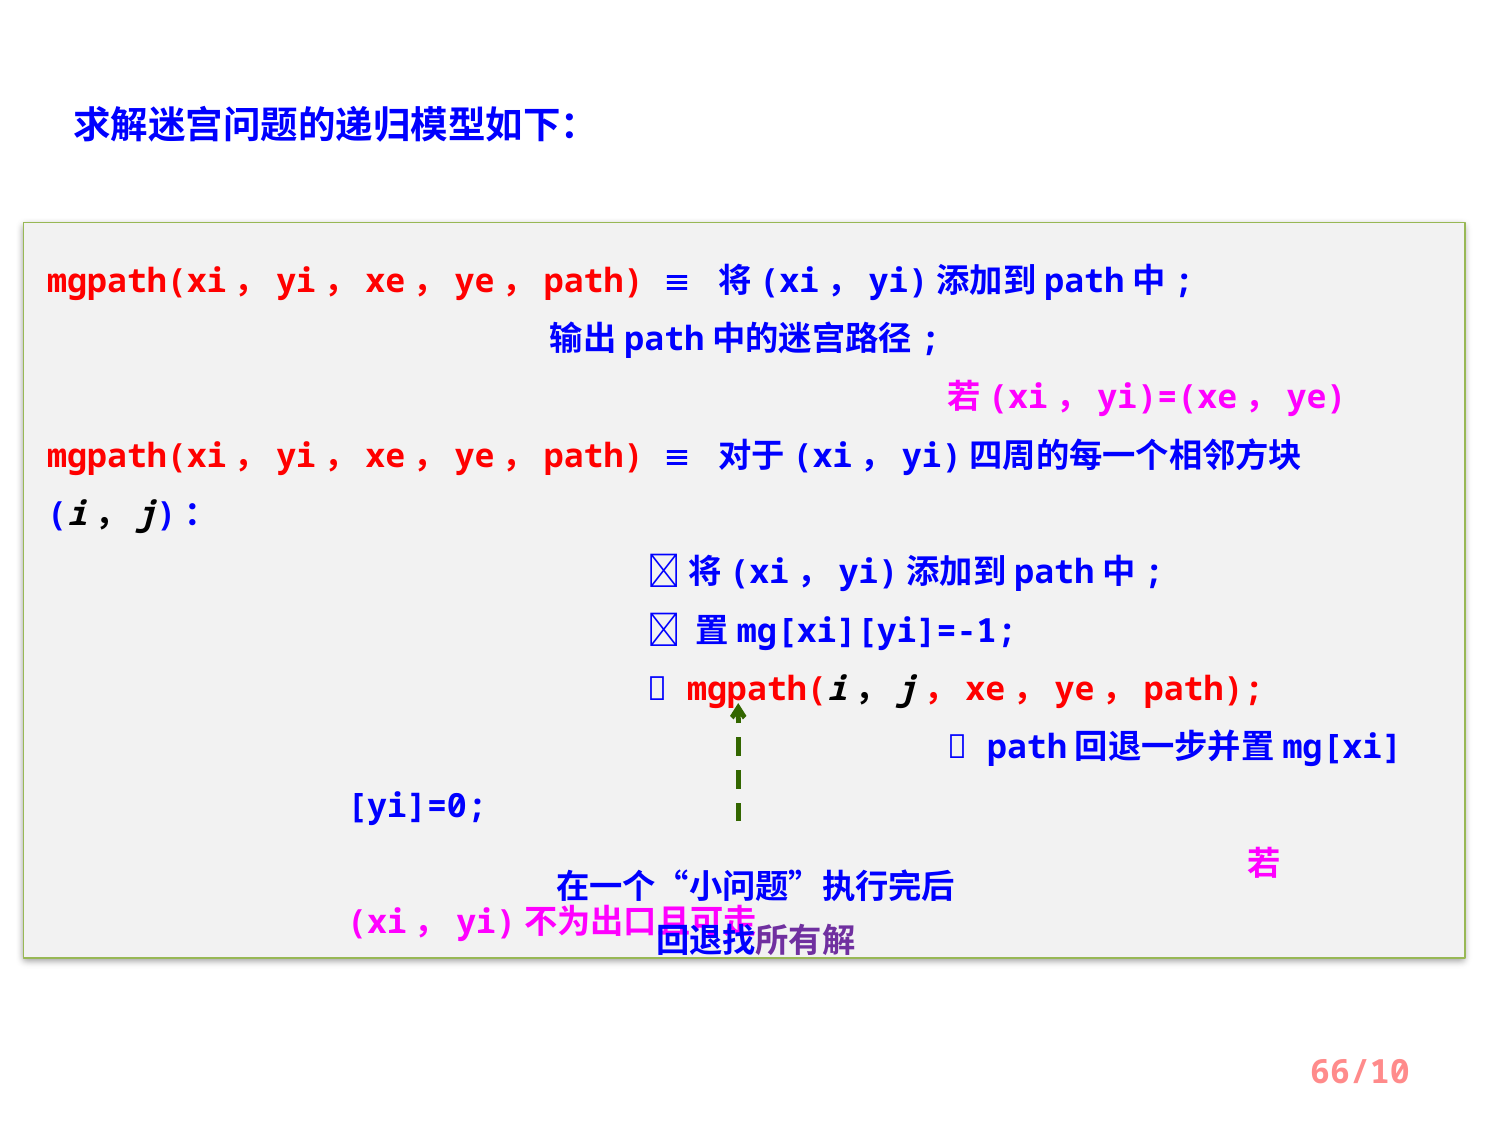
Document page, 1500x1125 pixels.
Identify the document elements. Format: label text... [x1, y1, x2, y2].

text_box mgpath(xi，yi，xe，ye，path)  将(xi，yi)添加到path中; 输出path中的迷宫路径; 若(xi，yi)=(xe，ye) mgpath(xi，yi，xe，ye，path)  对于(xi，yi)四周的每一个相邻方块(i，j)： 将(xi，yi)添加到path中;  置mg[xi][yi]=-1;  mgpath(i，j，xe，ye，path);  path回退一步并置mg[xi][yi]=0; 若(xi，yi)不为出口且可走 [23, 222, 1466, 959]
text_box 求解迷宫问题的递归模型如下： [58, 93, 1161, 154]
slide_number 66/10 [1074, 1042, 1425, 1103]
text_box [538, 702, 973, 963]
